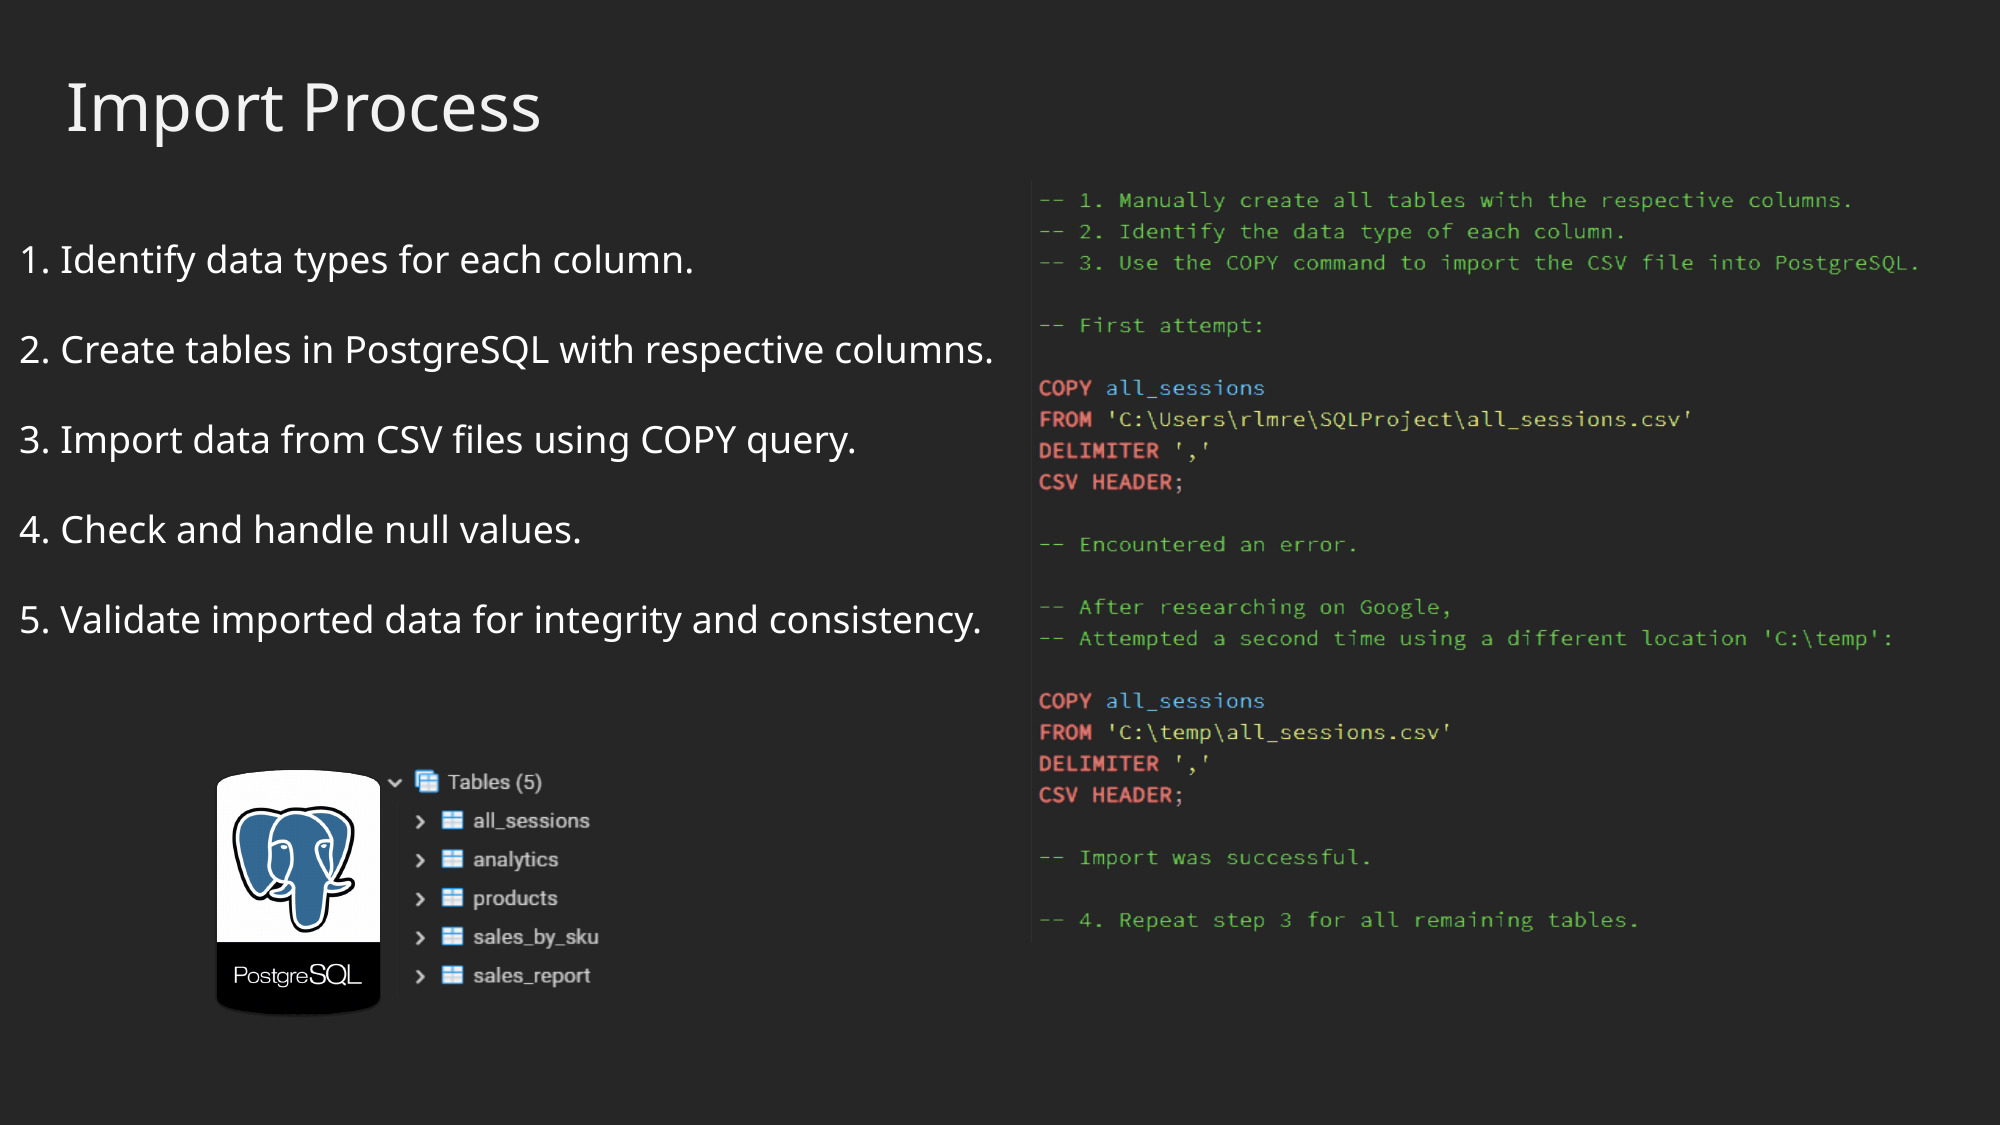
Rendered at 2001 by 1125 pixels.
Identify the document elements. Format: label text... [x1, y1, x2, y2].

picture [1031, 181, 1934, 943]
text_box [171, 764, 612, 1020]
title Import Process [66, 74, 1927, 163]
text_box Identify data types for each column. Create tables in PostgreSQL with respective columns. Import data from CSV files using COPY query. Check and handle null values. Validate imported data for integrity and consistency. [4, 228, 1010, 694]
